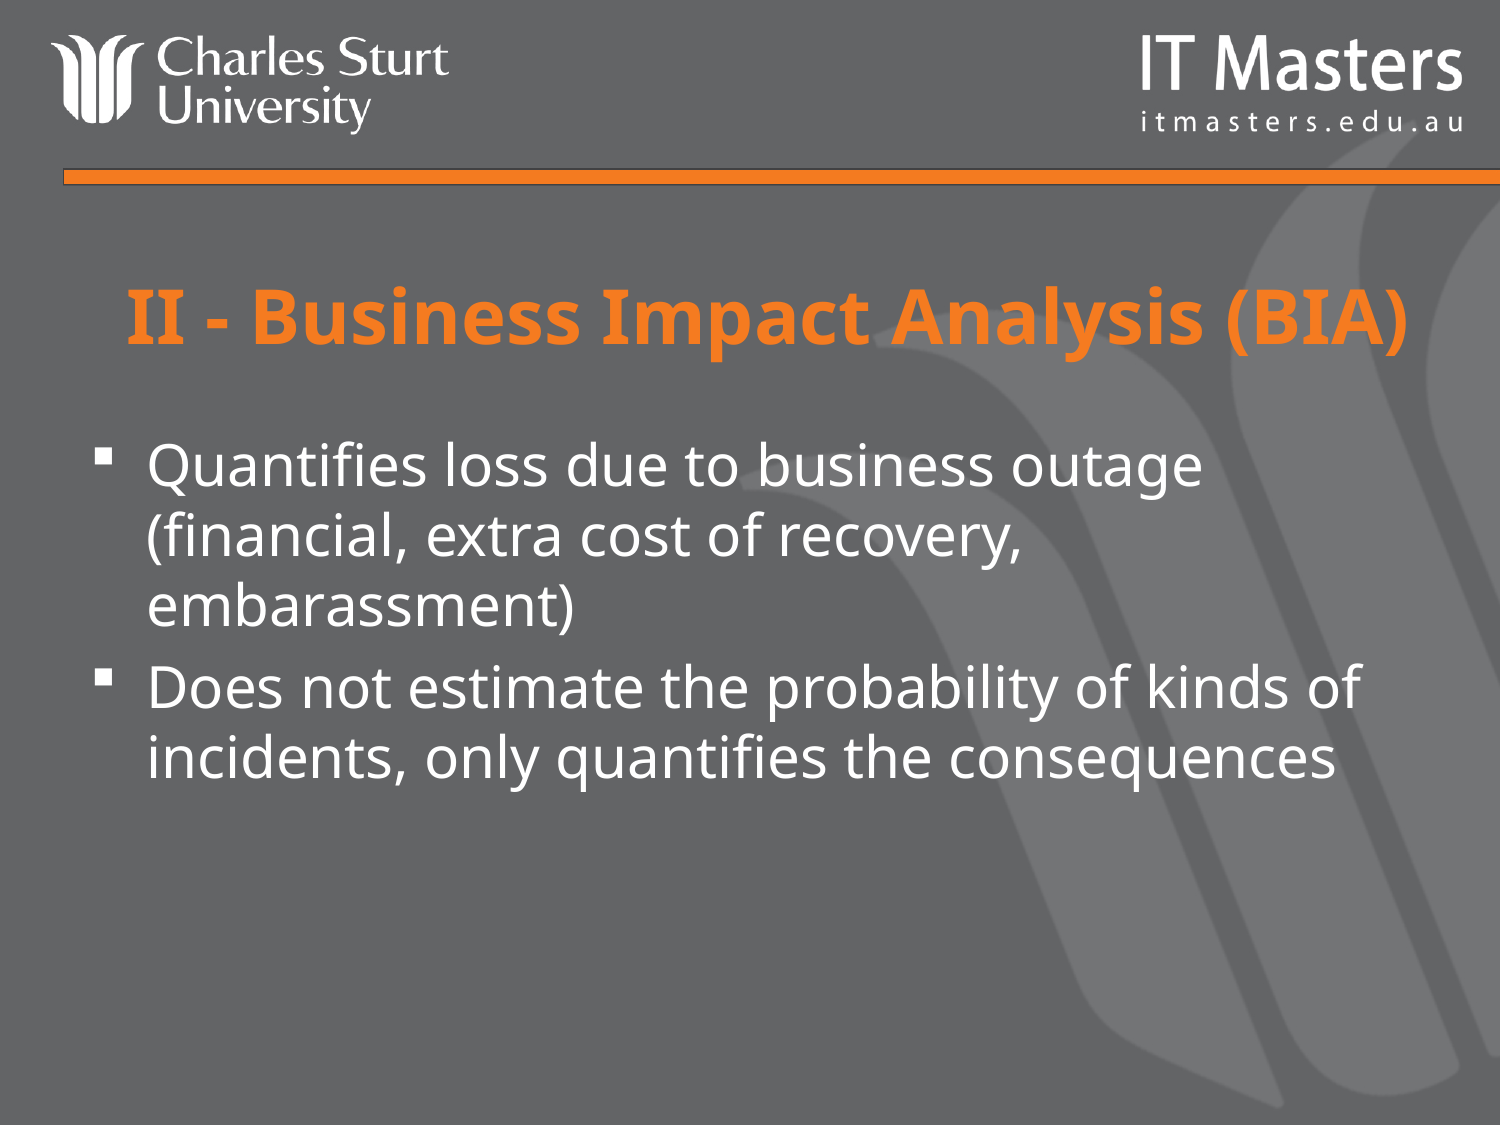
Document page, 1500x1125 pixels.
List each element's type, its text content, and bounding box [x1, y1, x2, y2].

list Quantifies loss due to business outage (financial, extra cost of recovery, embarassment) Does not estimate the probability of kinds of incidents, only quantifies the consequences [75, 420, 1425, 1005]
title II - Business Impact Analysis (BIA) [75, 219, 1425, 408]
picture [0, 0, 1500, 1125]
